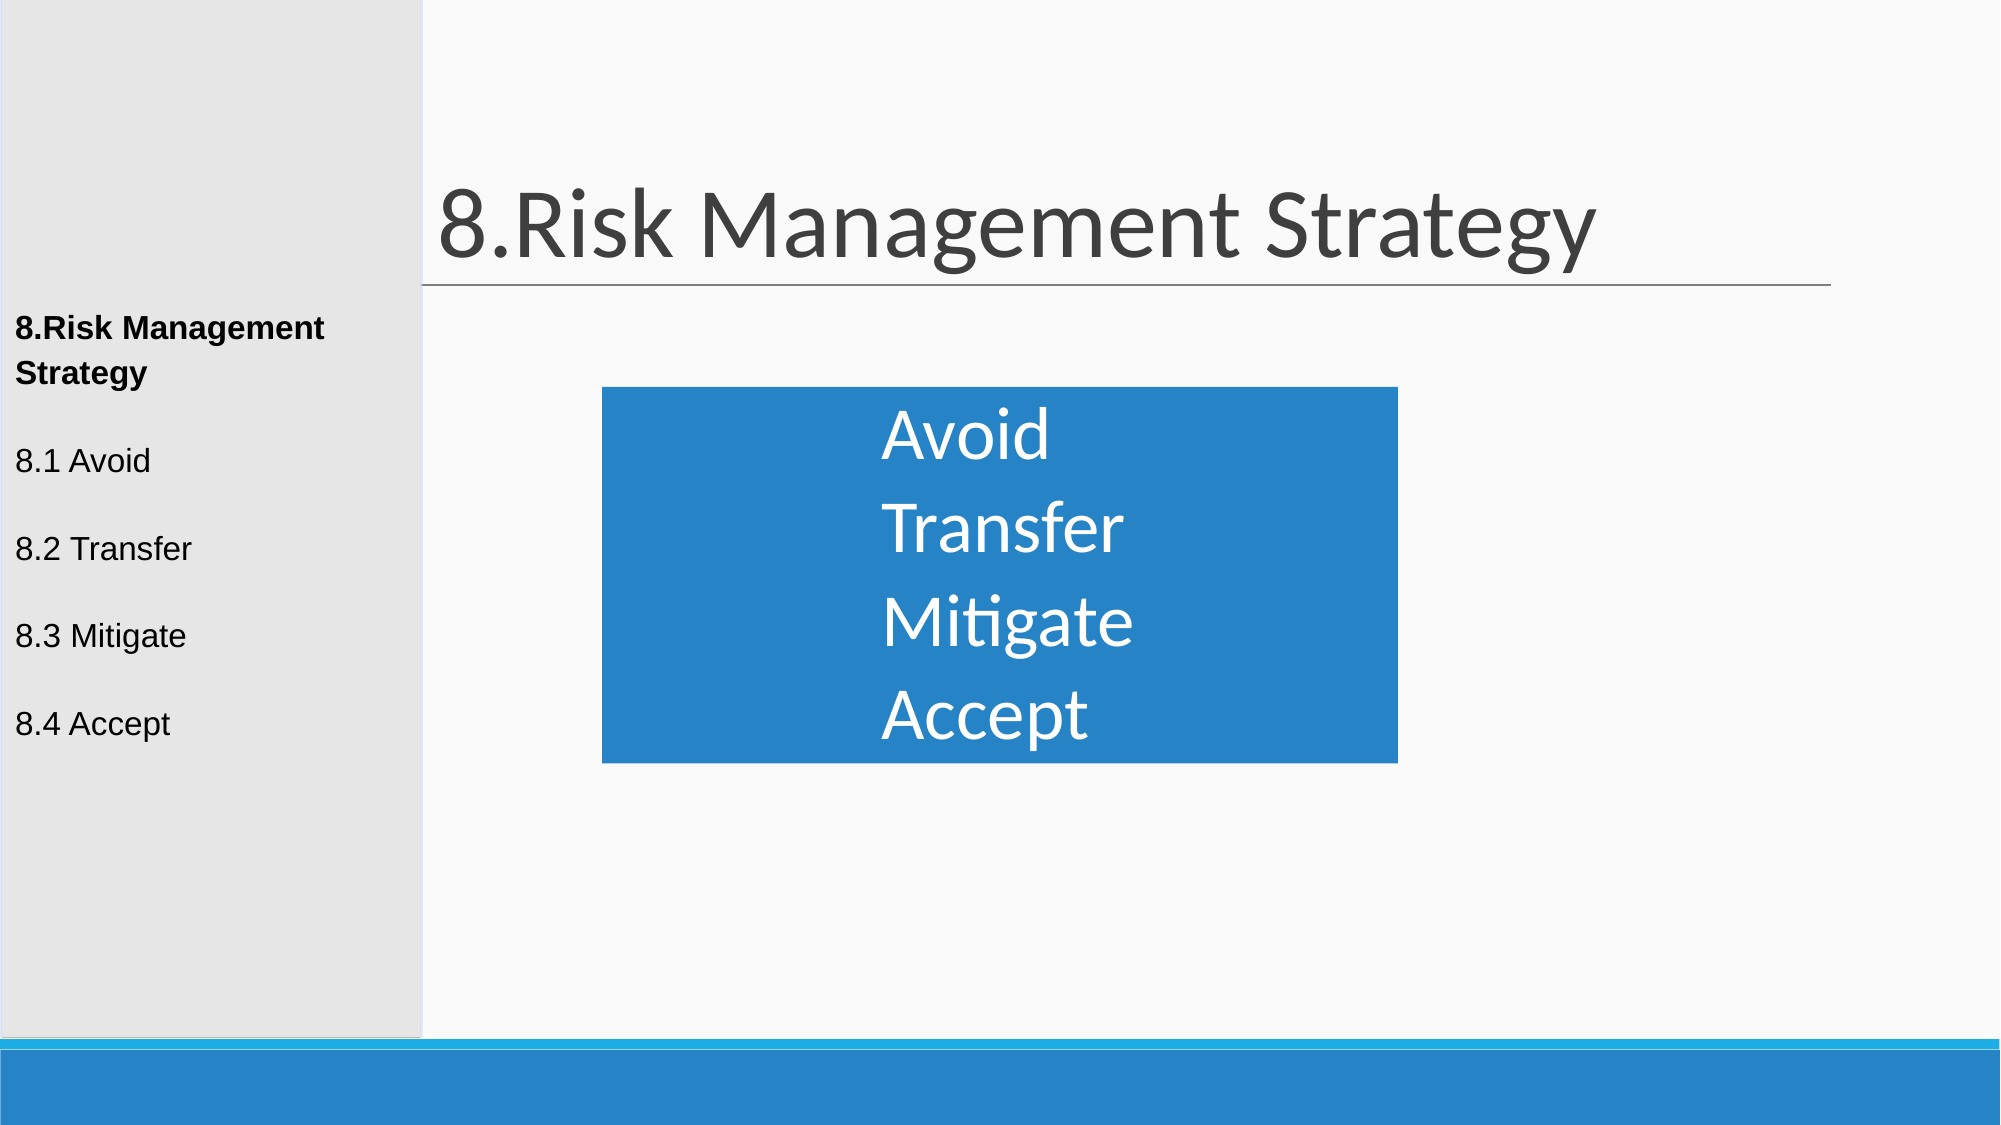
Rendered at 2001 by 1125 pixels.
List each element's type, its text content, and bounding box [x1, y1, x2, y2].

title 8.Risk Management Strategy [427, 47, 1830, 285]
picture [0, 0, 423, 1038]
text_box Avoid Transfer Mitigate Accept [602, 386, 1398, 764]
